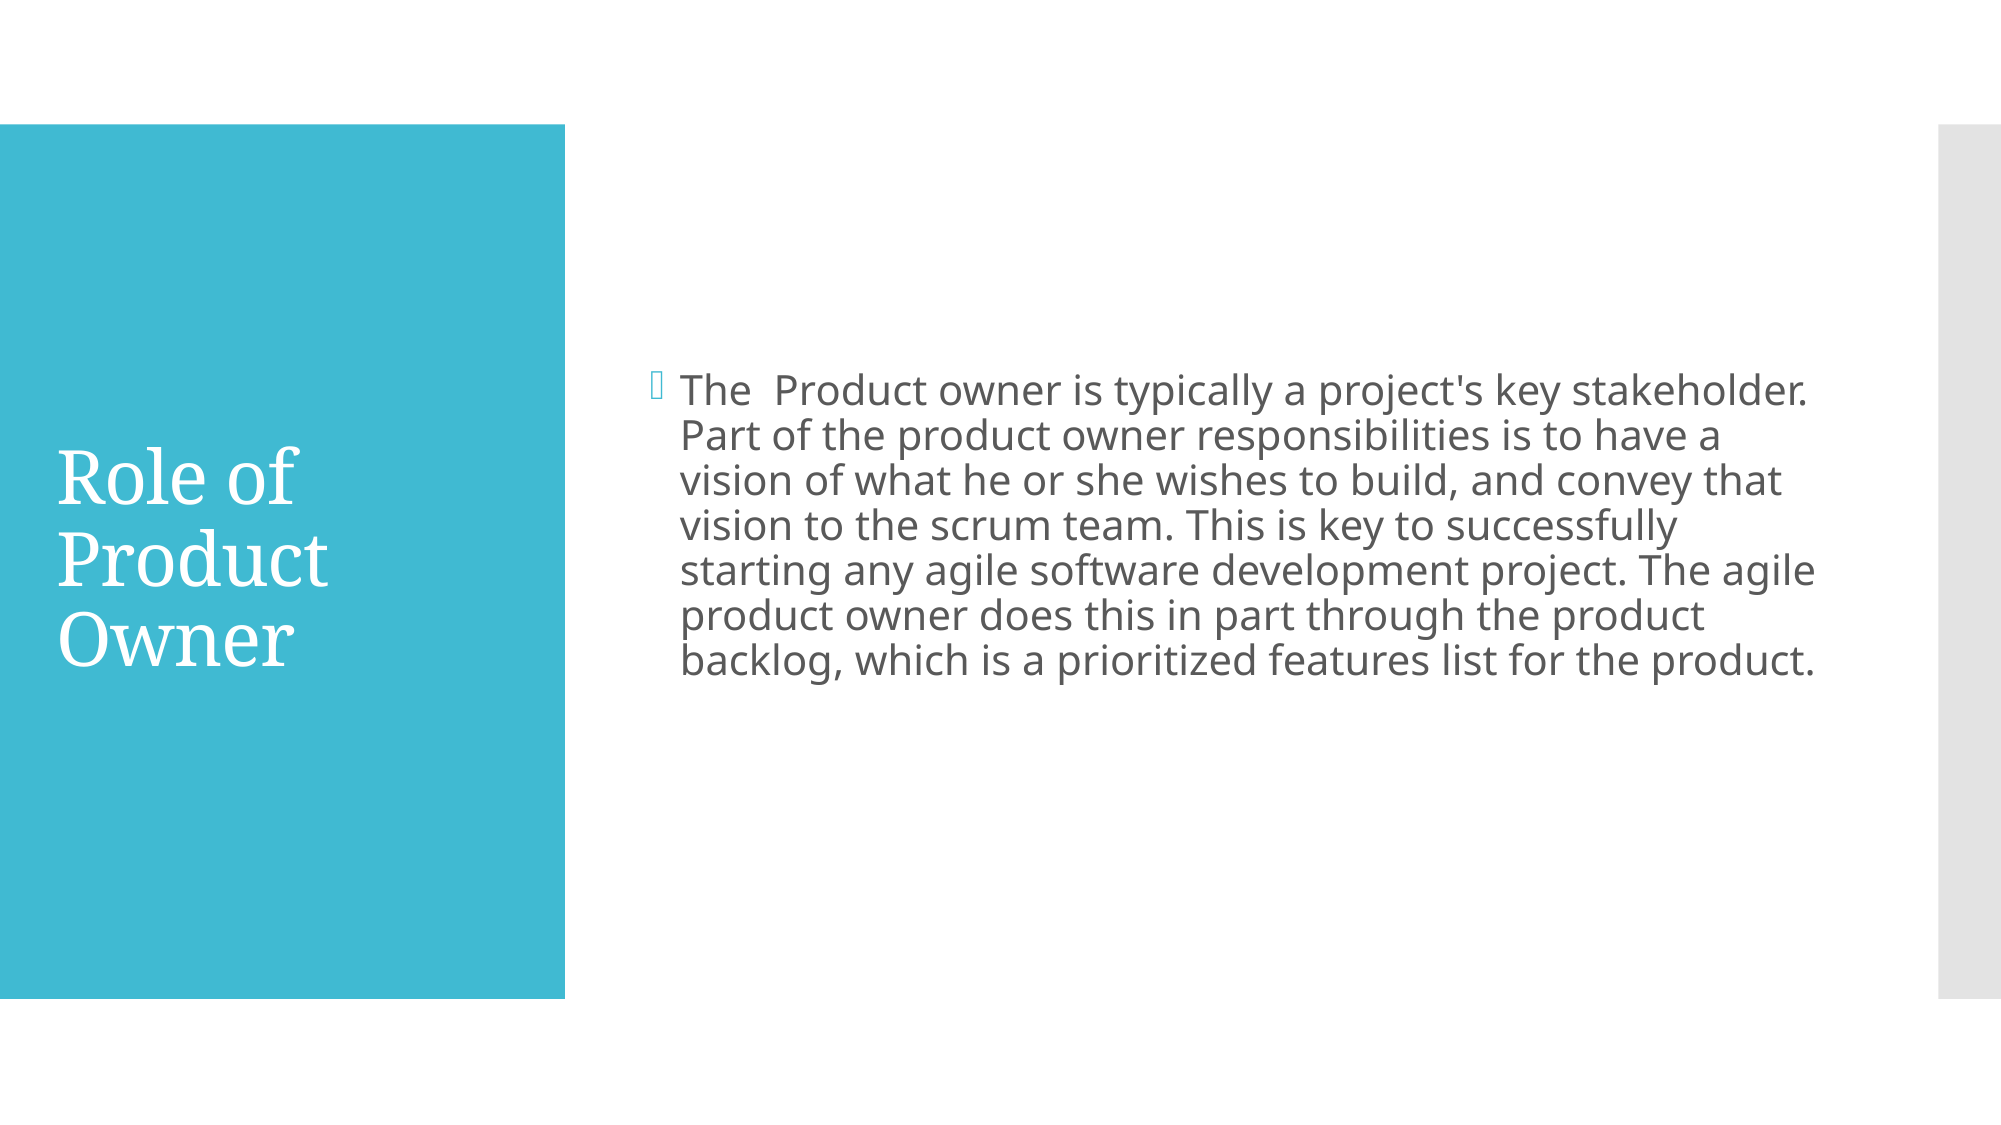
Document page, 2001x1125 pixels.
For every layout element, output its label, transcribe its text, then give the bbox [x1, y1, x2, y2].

list The Product owner is typically a project's key stakeholder. Part of the product owner responsibilities is to have a vision of what he or she wishes to build, and convey that vision to the scrum team. This is key to successfully starting any agile software development project. The agile product owner does this in part through the product backlog, which is a prioritized features list for the product. [634, 141, 1835, 982]
title Role of Product Owner [41, 184, 525, 940]
